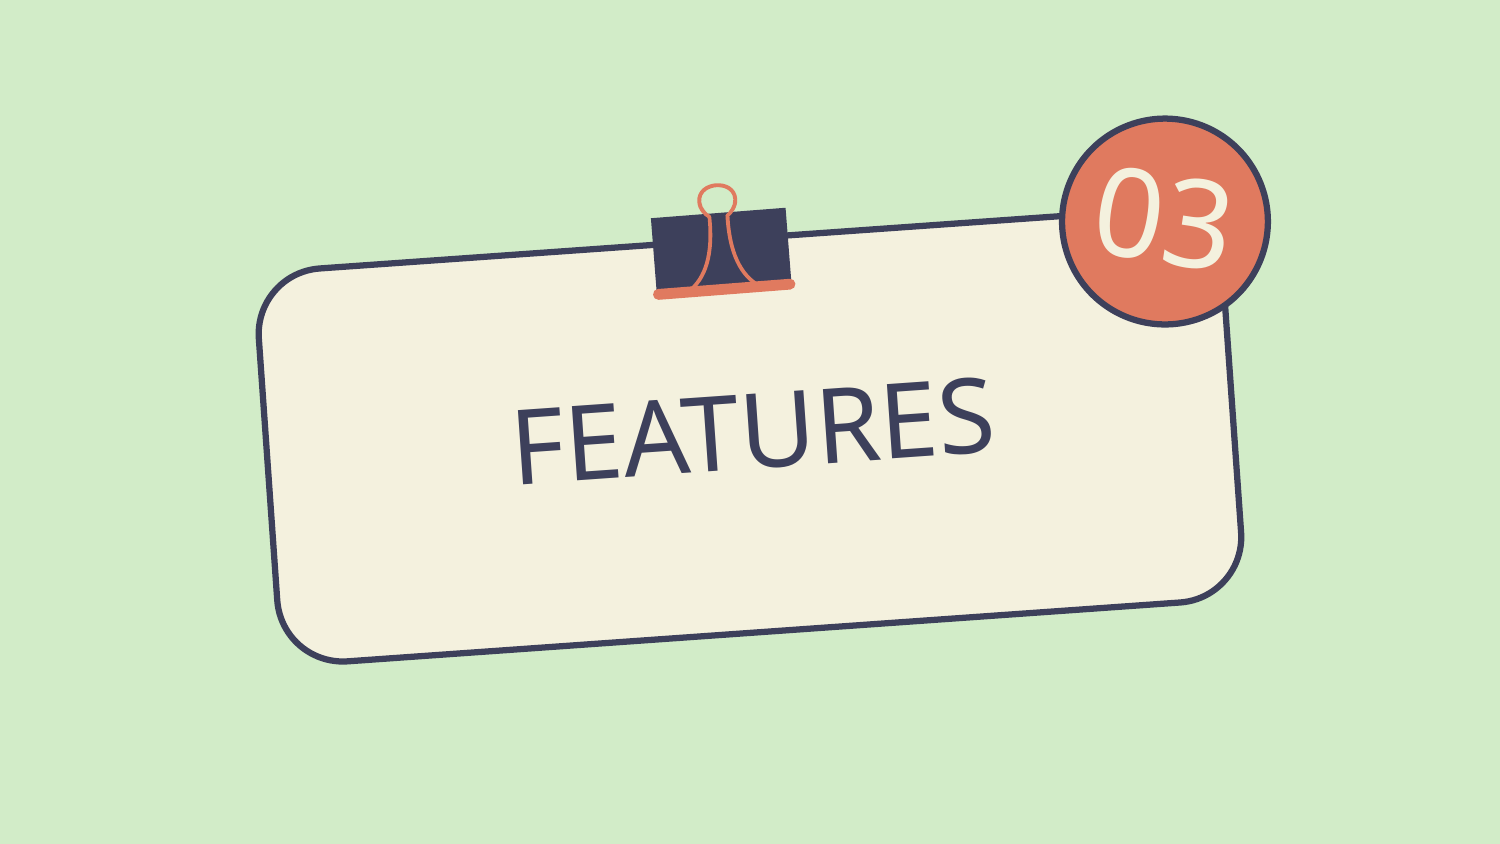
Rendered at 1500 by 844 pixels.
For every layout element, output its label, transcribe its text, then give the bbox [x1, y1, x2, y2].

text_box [253, 177, 1247, 667]
title 03 [1059, 128, 1285, 299]
text_box [1109, 118, 1244, 155]
